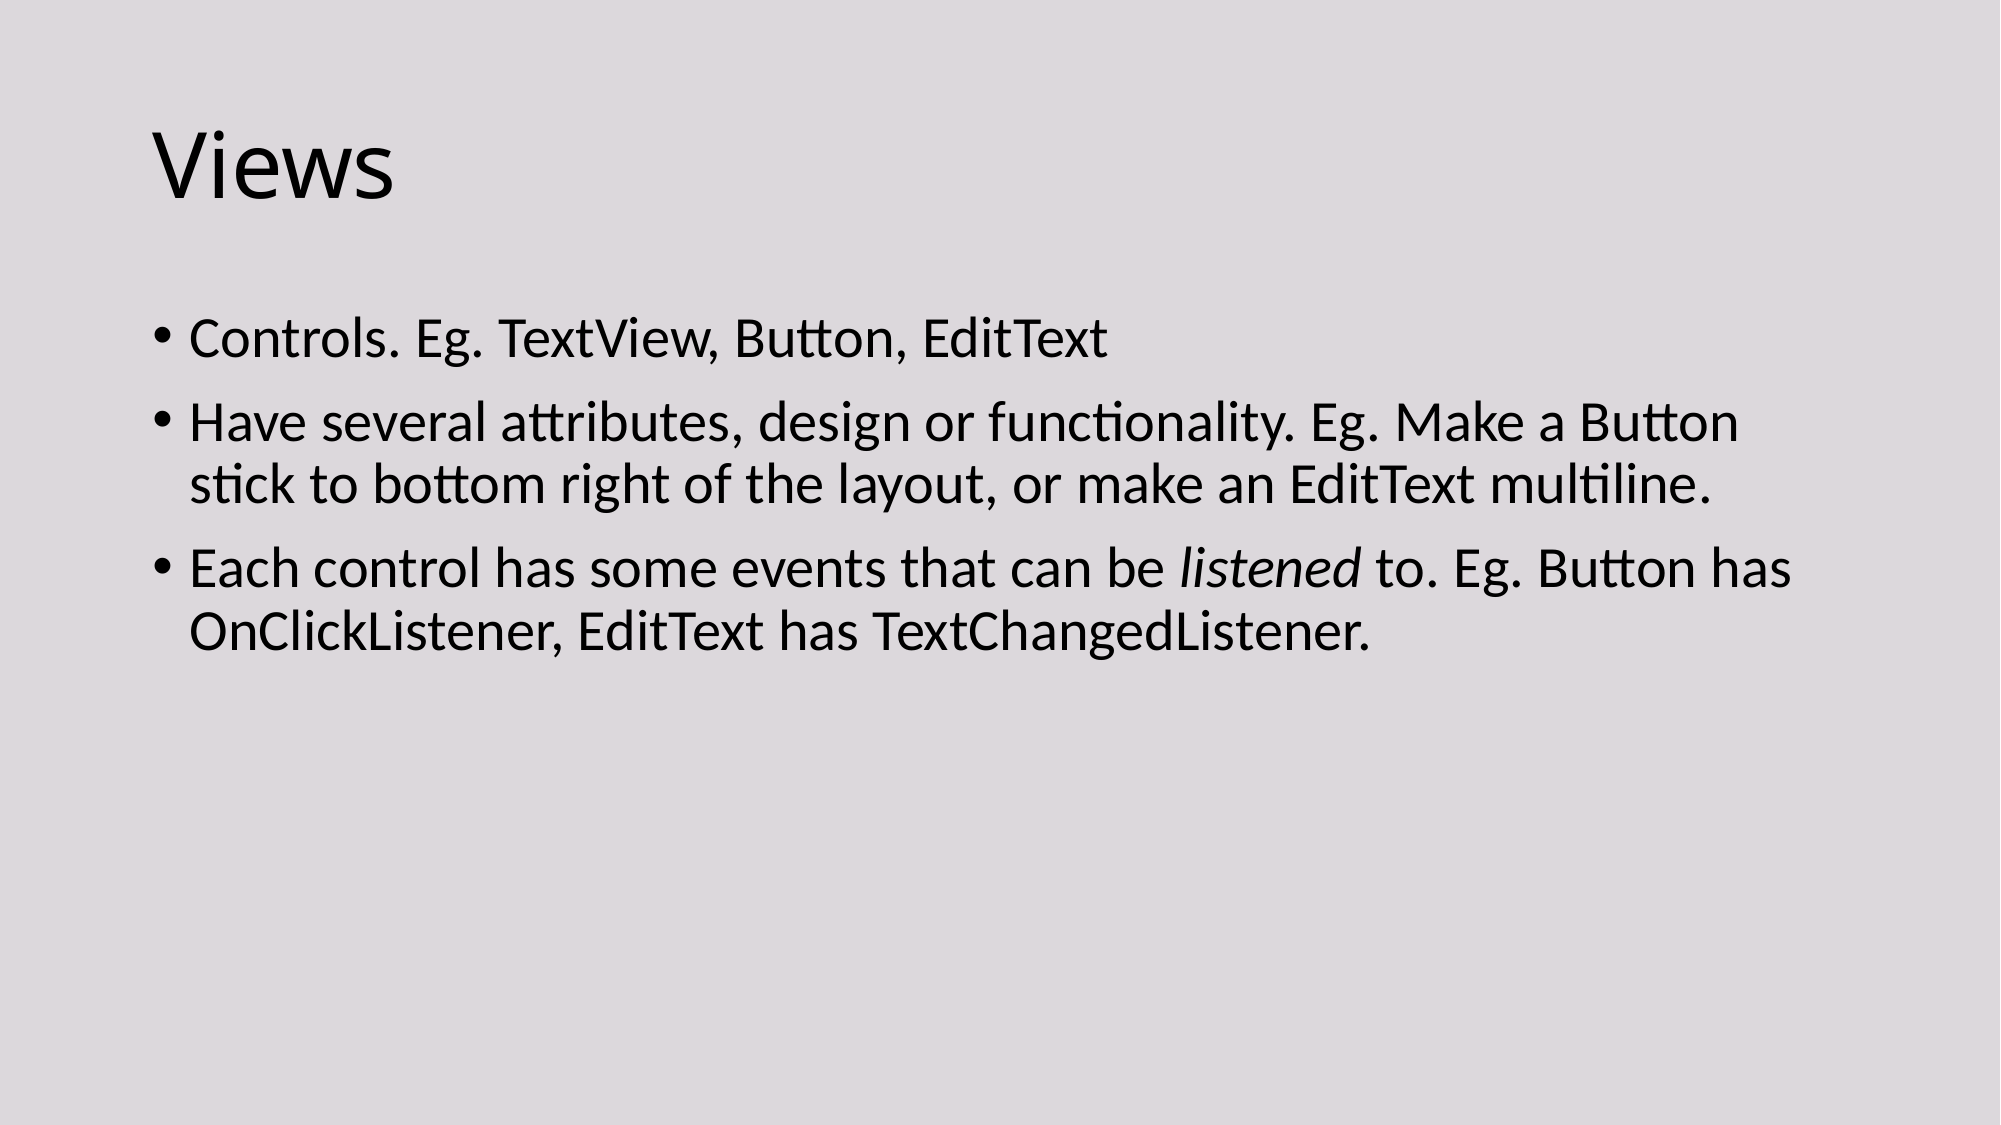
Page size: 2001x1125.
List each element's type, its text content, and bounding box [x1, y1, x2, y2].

title Views [137, 59, 1863, 278]
list Controls. Eg. TextView, Button, EditText Have several attributes, design or functionality. Eg. Make a Button stick to bottom right of the layout, or make an EditText multiline. Each control has some events that can be listened to. Eg. Button has OnClickListener, EditText has TextChangedListener. [137, 299, 1863, 1014]
